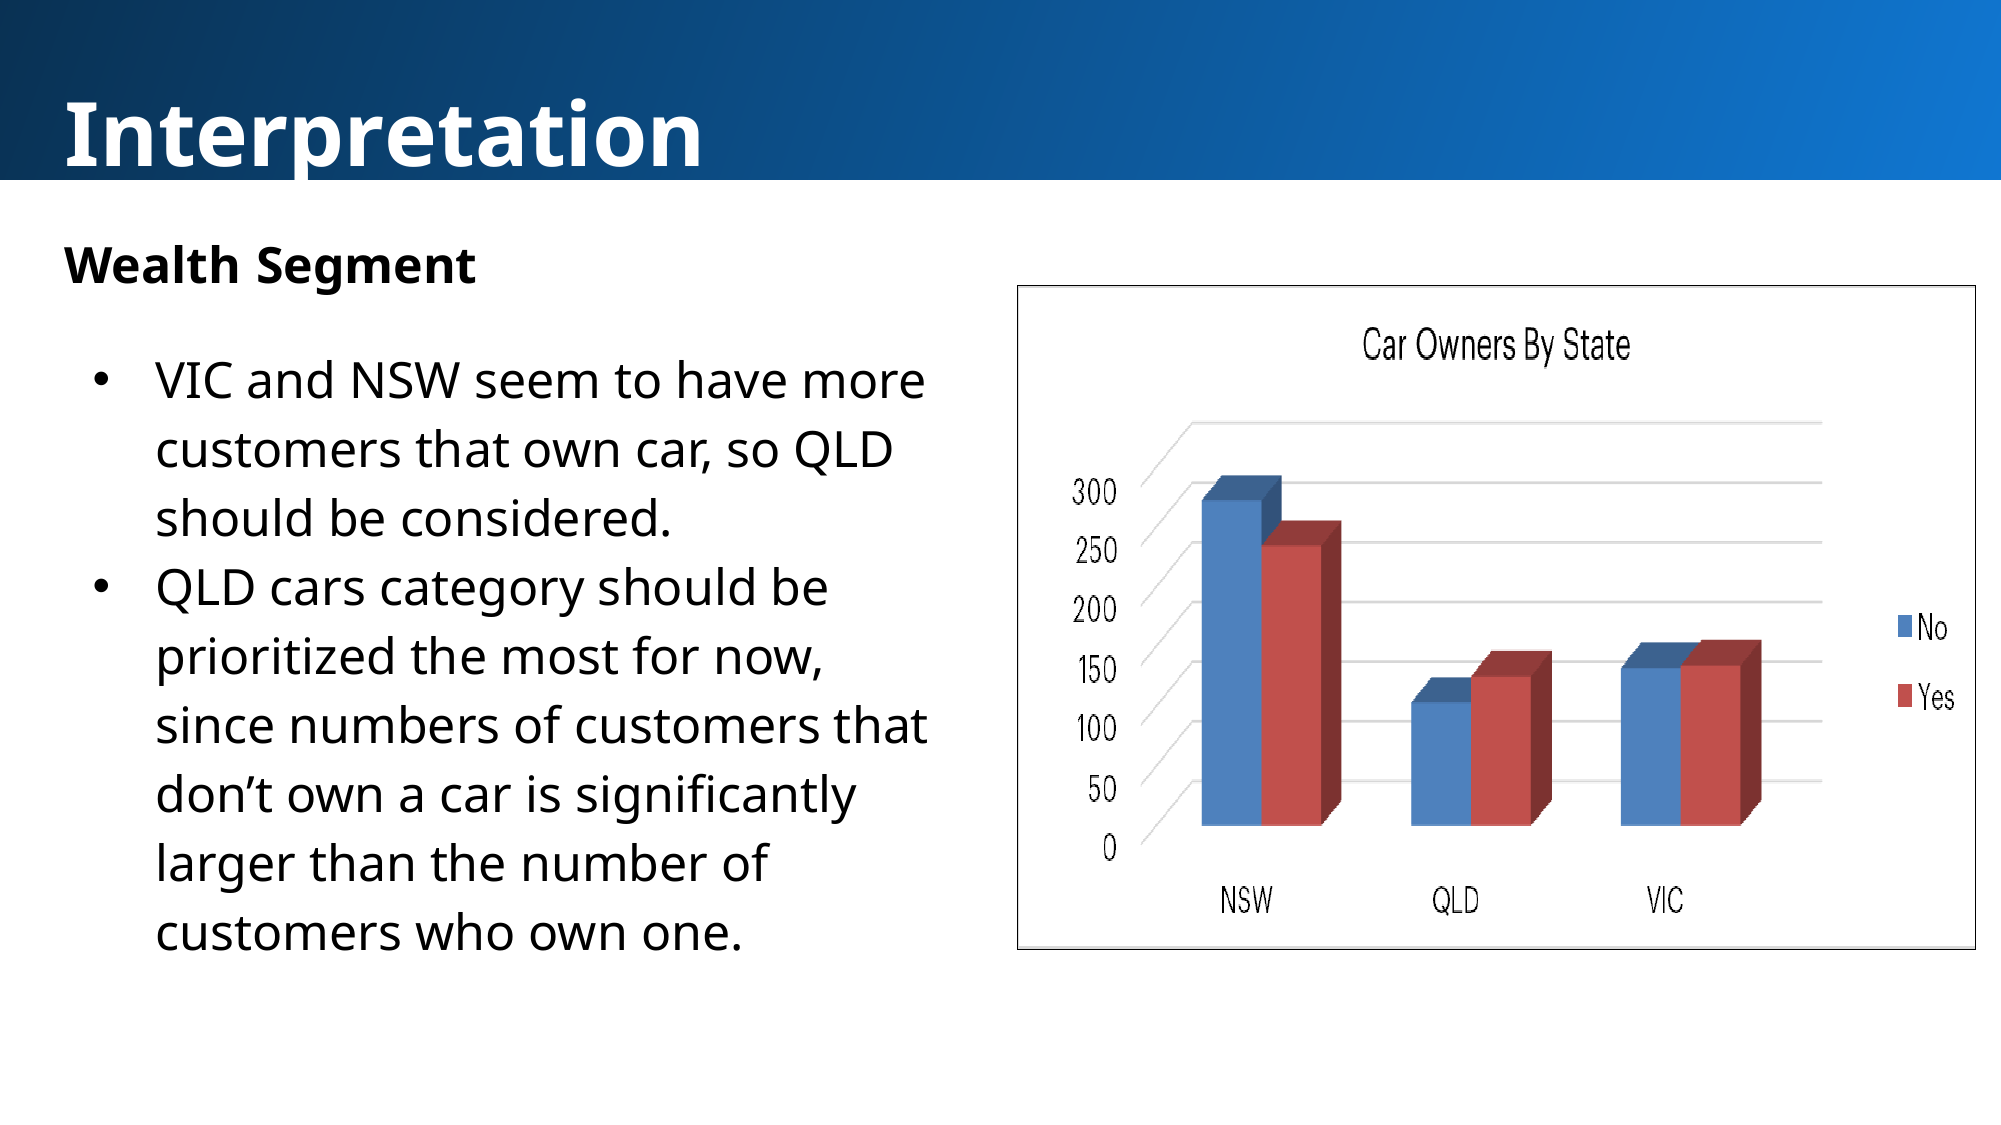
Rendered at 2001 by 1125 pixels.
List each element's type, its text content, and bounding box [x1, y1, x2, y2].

text_box Wealth Segment [44, 208, 1919, 320]
text_box [0, 0, 2000, 180]
text_box Interpretation [44, 57, 1919, 208]
picture [1017, 285, 1976, 950]
text_box VIC and NSW seem to have more customers that own car, so QLD should be considered. QLD cars category should be prioritized the most for now, since numbers of customers that don’t own a car is significantly larger than the number of customers who own one. [44, 319, 959, 1091]
